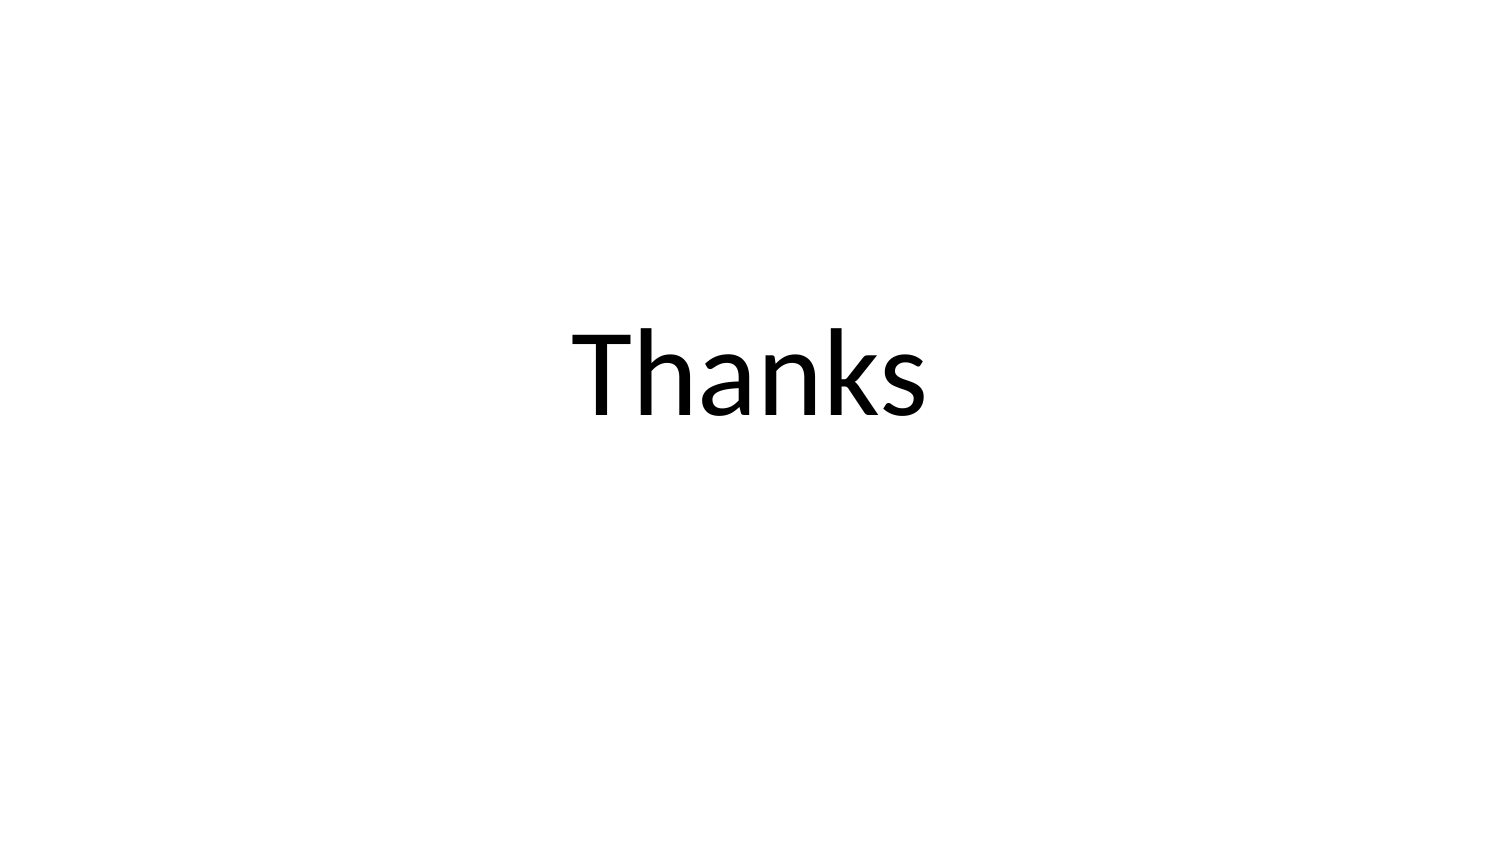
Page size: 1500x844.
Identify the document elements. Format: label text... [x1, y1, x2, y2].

title Thanks [75, 271, 1425, 460]
